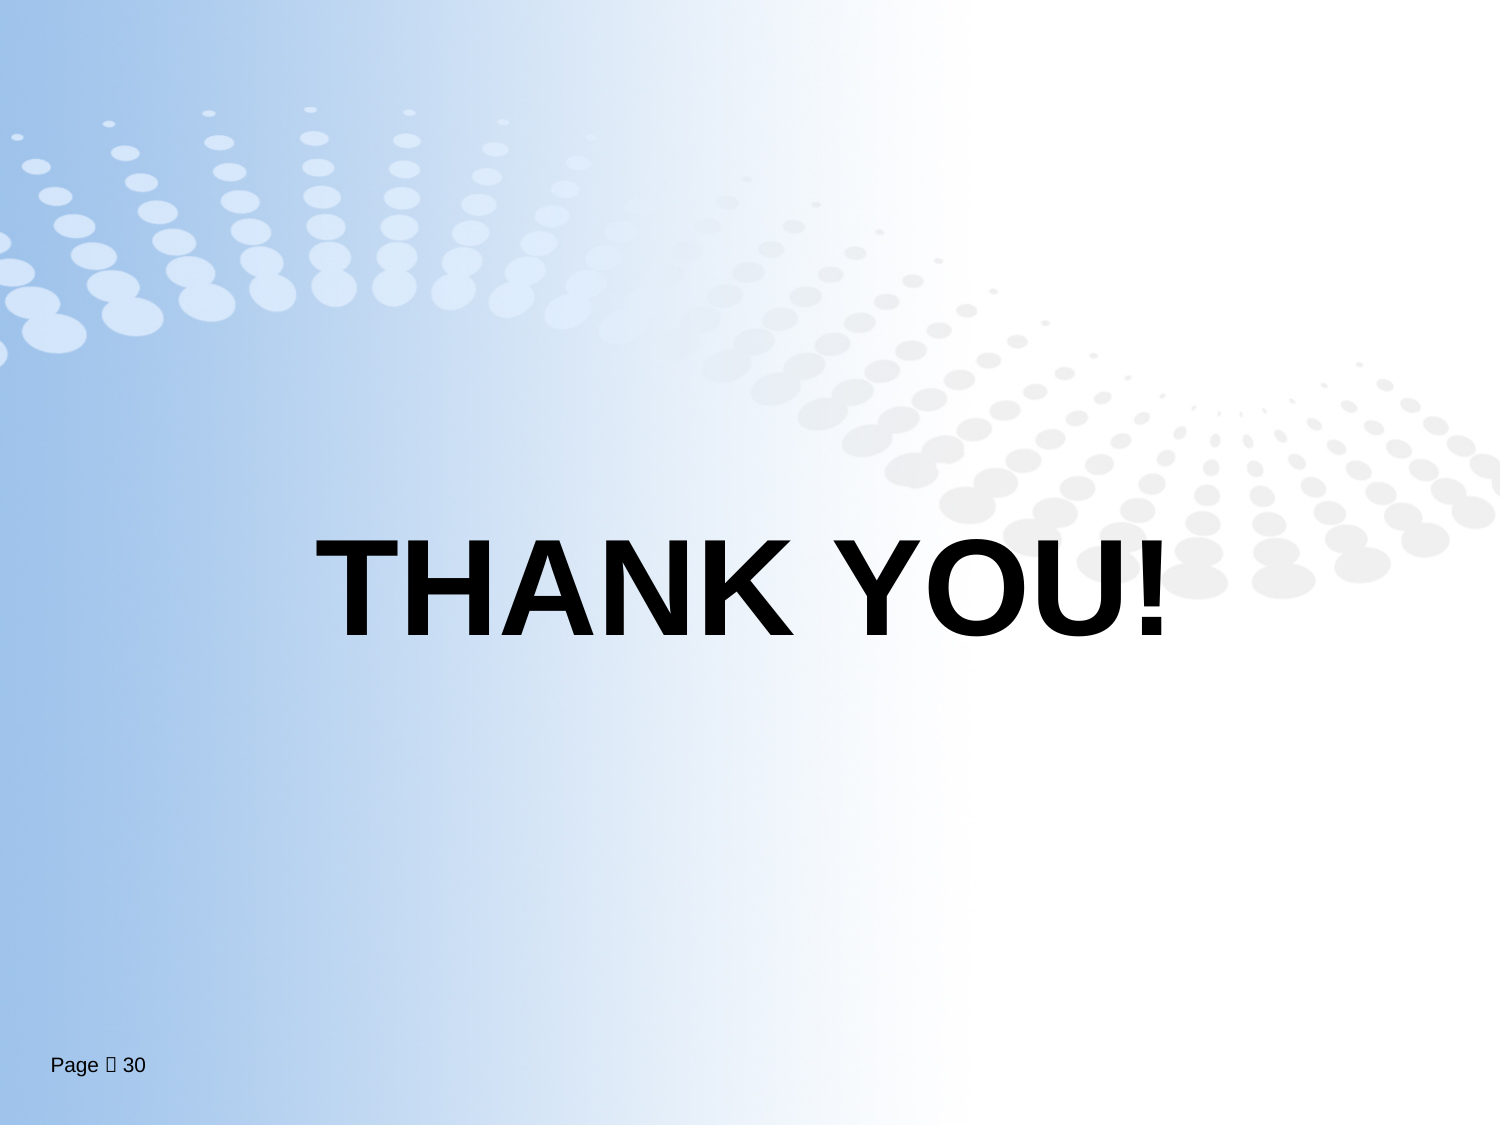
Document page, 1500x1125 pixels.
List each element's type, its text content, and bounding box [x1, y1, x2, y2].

list THANK YOU! [46, 497, 1445, 720]
picture [0, 0, 1500, 1125]
